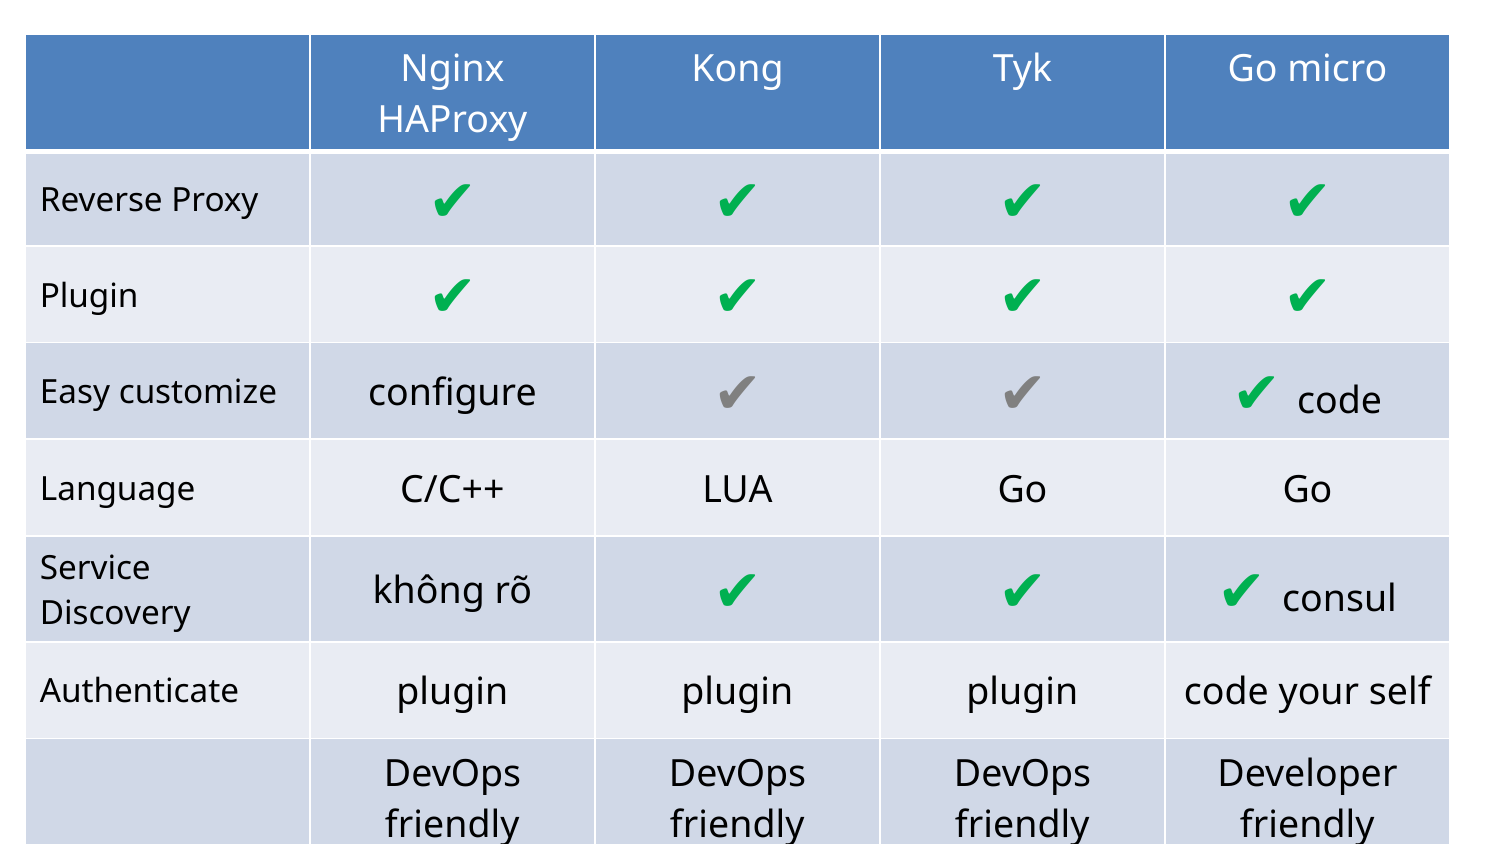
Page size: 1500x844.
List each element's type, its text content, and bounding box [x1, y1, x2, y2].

table_cell DevOps friendly [881, 739, 1164, 844]
table_cell ✔ code [1166, 343, 1449, 438]
table_cell ✔ [881, 537, 1164, 641]
table_cell ✔ [311, 247, 594, 342]
table_cell Easy customize [26, 343, 309, 438]
table_cell code your self [1166, 643, 1449, 738]
table_cell ✔ [881, 343, 1164, 438]
table_cell ✔ [596, 154, 879, 245]
table_cell ✔ [596, 537, 879, 641]
table_cell Go [881, 440, 1164, 535]
table_cell ✔ [1166, 154, 1449, 245]
table_cell không rõ [311, 537, 594, 641]
table_cell C/C++ [311, 440, 594, 535]
table_cell ✔ [881, 154, 1164, 245]
table_cell plugin [881, 643, 1164, 738]
table_cell ✔ [1166, 247, 1449, 342]
table_cell ✔ [311, 154, 594, 245]
table_cell plugin [311, 643, 594, 738]
table_cell Reverse Proxy [26, 154, 309, 245]
table_cell [26, 739, 309, 844]
table_cell DevOps friendly [311, 739, 594, 844]
table_header Tyk [881, 35, 1164, 149]
table_cell Developer friendly [1166, 739, 1449, 844]
table_cell configure [311, 343, 594, 438]
table_cell ✔ [596, 247, 879, 342]
table_cell LUA [596, 440, 879, 535]
table_header [26, 35, 309, 149]
table_cell Plugin [26, 247, 309, 342]
table_cell DevOps friendly [596, 739, 879, 844]
table_cell ✔ [596, 343, 879, 438]
table_cell Authenticate [26, 643, 309, 738]
table_header Kong [596, 35, 879, 149]
table_cell ✔ consul [1166, 537, 1449, 641]
table_cell Service Discovery [26, 537, 309, 641]
table_header Nginx HAProxy [311, 35, 594, 149]
table_cell Language [26, 440, 309, 535]
table_header Go micro [1166, 35, 1449, 149]
table_cell Go [1166, 440, 1449, 535]
table_cell plugin [596, 643, 879, 738]
table_cell ✔ [881, 247, 1164, 342]
